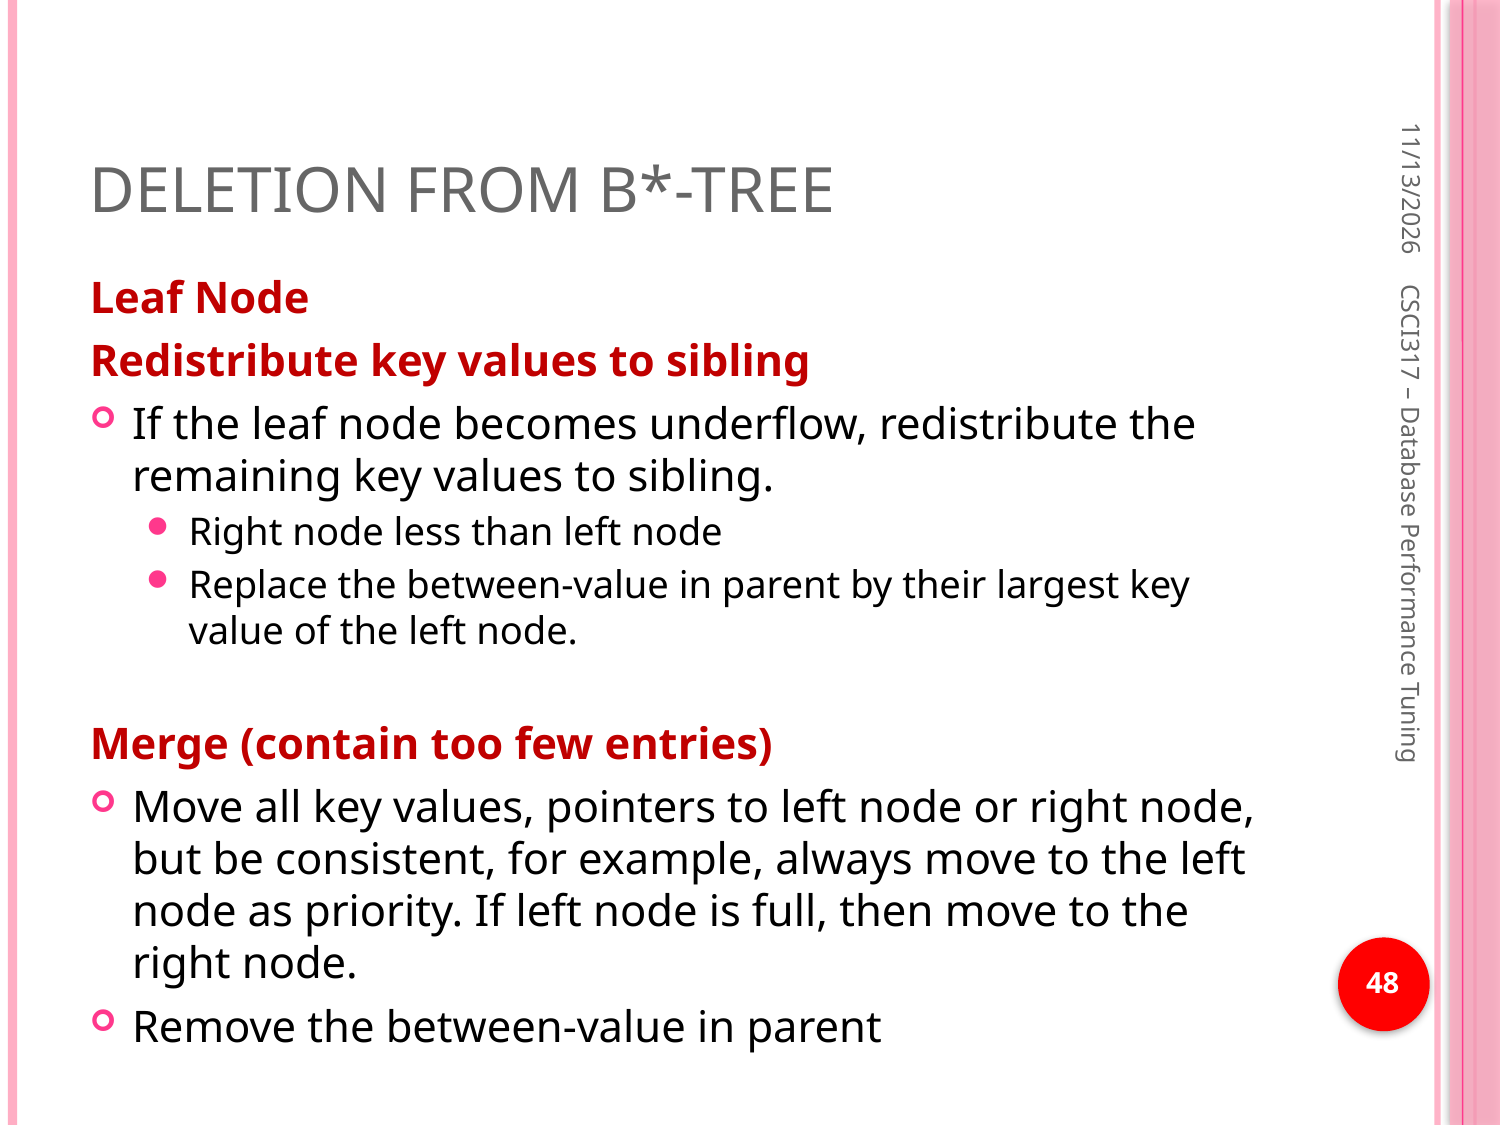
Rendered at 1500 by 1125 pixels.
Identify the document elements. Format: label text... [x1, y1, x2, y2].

list Leaf Node Redistribute key values to sibling If the leaf node becomes underflow, redistribute the remaining key values to sibling. Right node less than left node Replace the between-value in parent by their largest key value of the left node. Merge (contain too few entries) Move all key values, pointers to left node or right node, but be consistent, for example, always move to the left node as priority. If left node is full, then move to the right node. Remove the between-value in parent [75, 262, 1300, 1062]
footer CSCI317 – Database Performance Tuning [1379, 269, 1440, 926]
slide_number 48 [1335, 937, 1430, 1032]
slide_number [1378, 43, 1442, 270]
title Deletion from B*-Tree [75, 45, 1300, 233]
